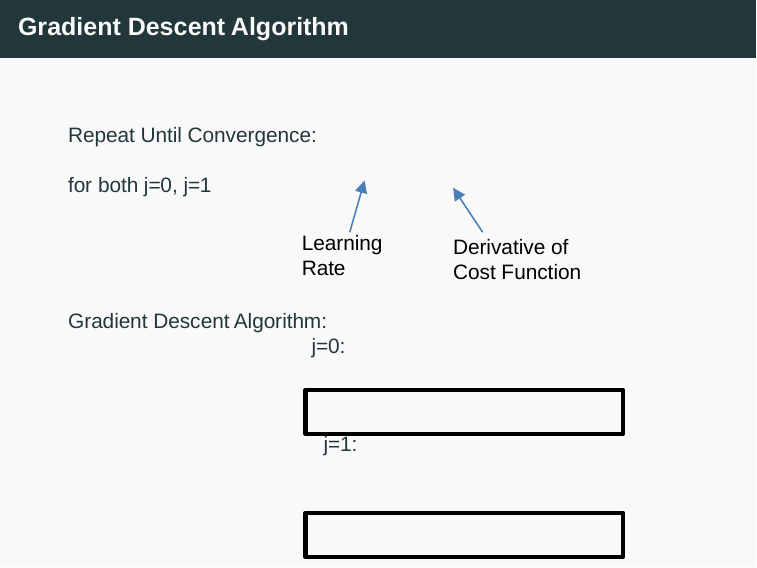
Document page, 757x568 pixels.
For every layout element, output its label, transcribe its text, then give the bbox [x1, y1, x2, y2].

text_box [303, 388, 625, 436]
title Gradient Descent Algorithm [18, 10, 738, 41]
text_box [452, 187, 483, 233]
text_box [349, 180, 365, 233]
text_box Learning Rate [287, 222, 428, 288]
text_box Derivative of Cost Function [438, 226, 623, 291]
text_box [303, 511, 625, 559]
